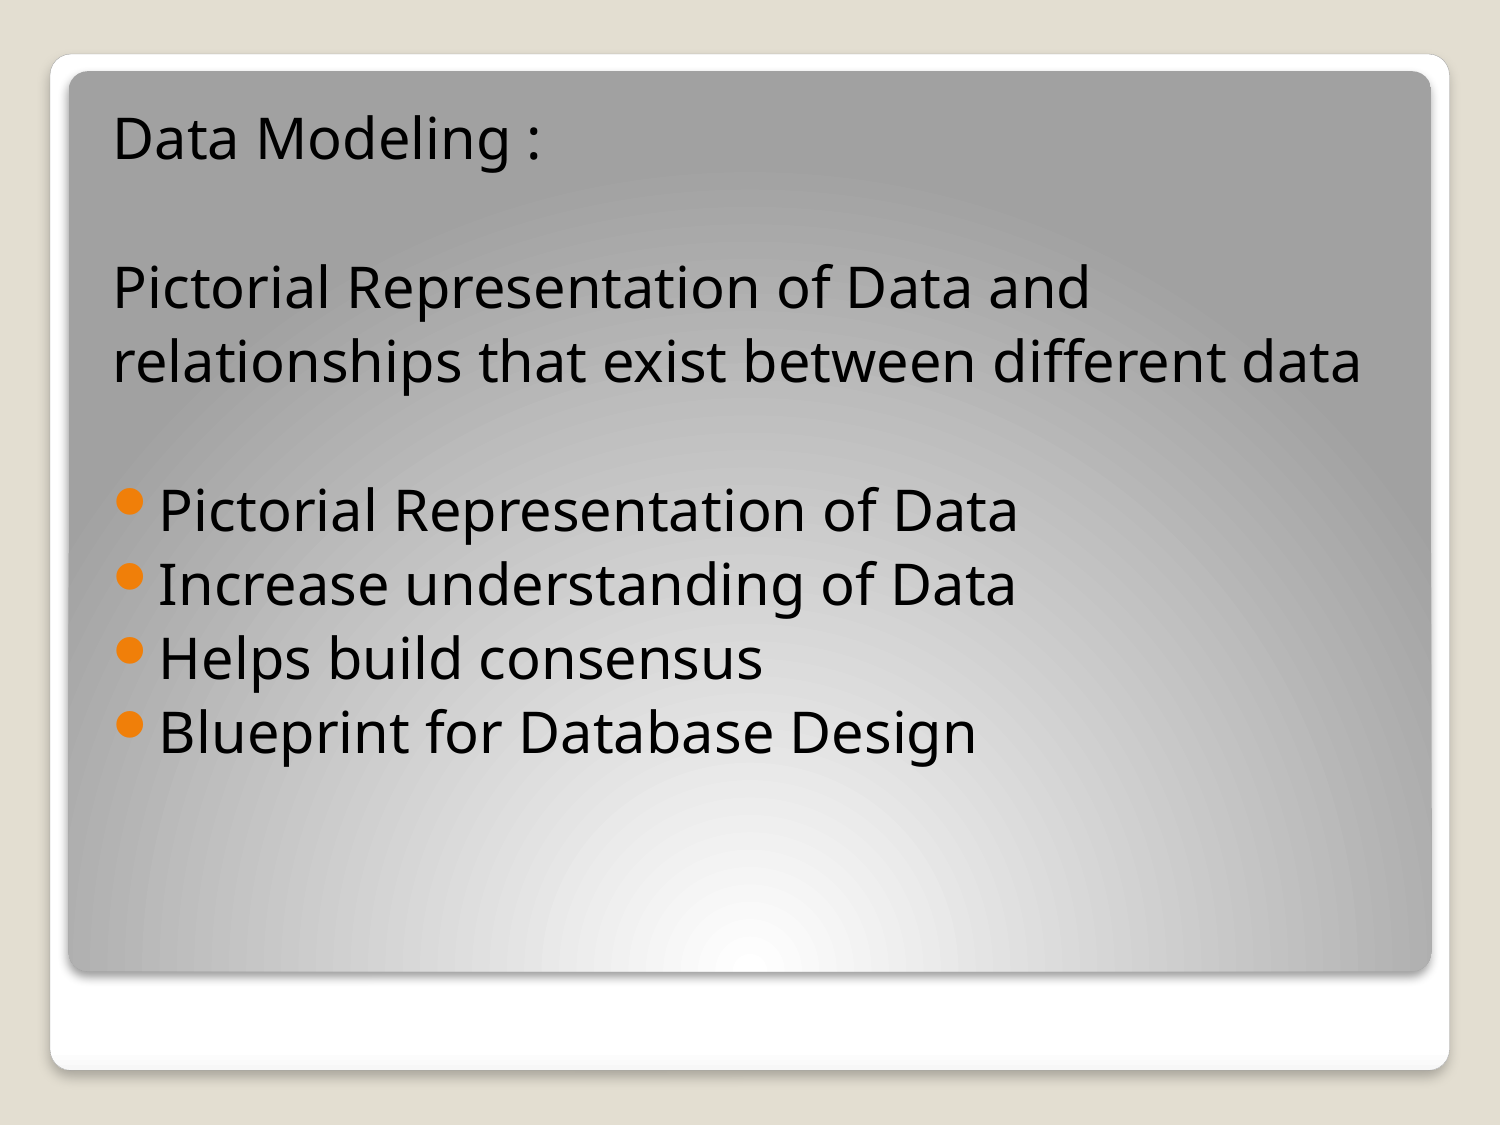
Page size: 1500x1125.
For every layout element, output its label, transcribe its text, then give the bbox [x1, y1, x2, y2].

list Data Modeling : Pictorial Representation of Data and relationships that exist between different data Pictorial Representation of Data Increase understanding of Data Helps build consensus Blueprint for Database Design [82, 86, 1425, 774]
